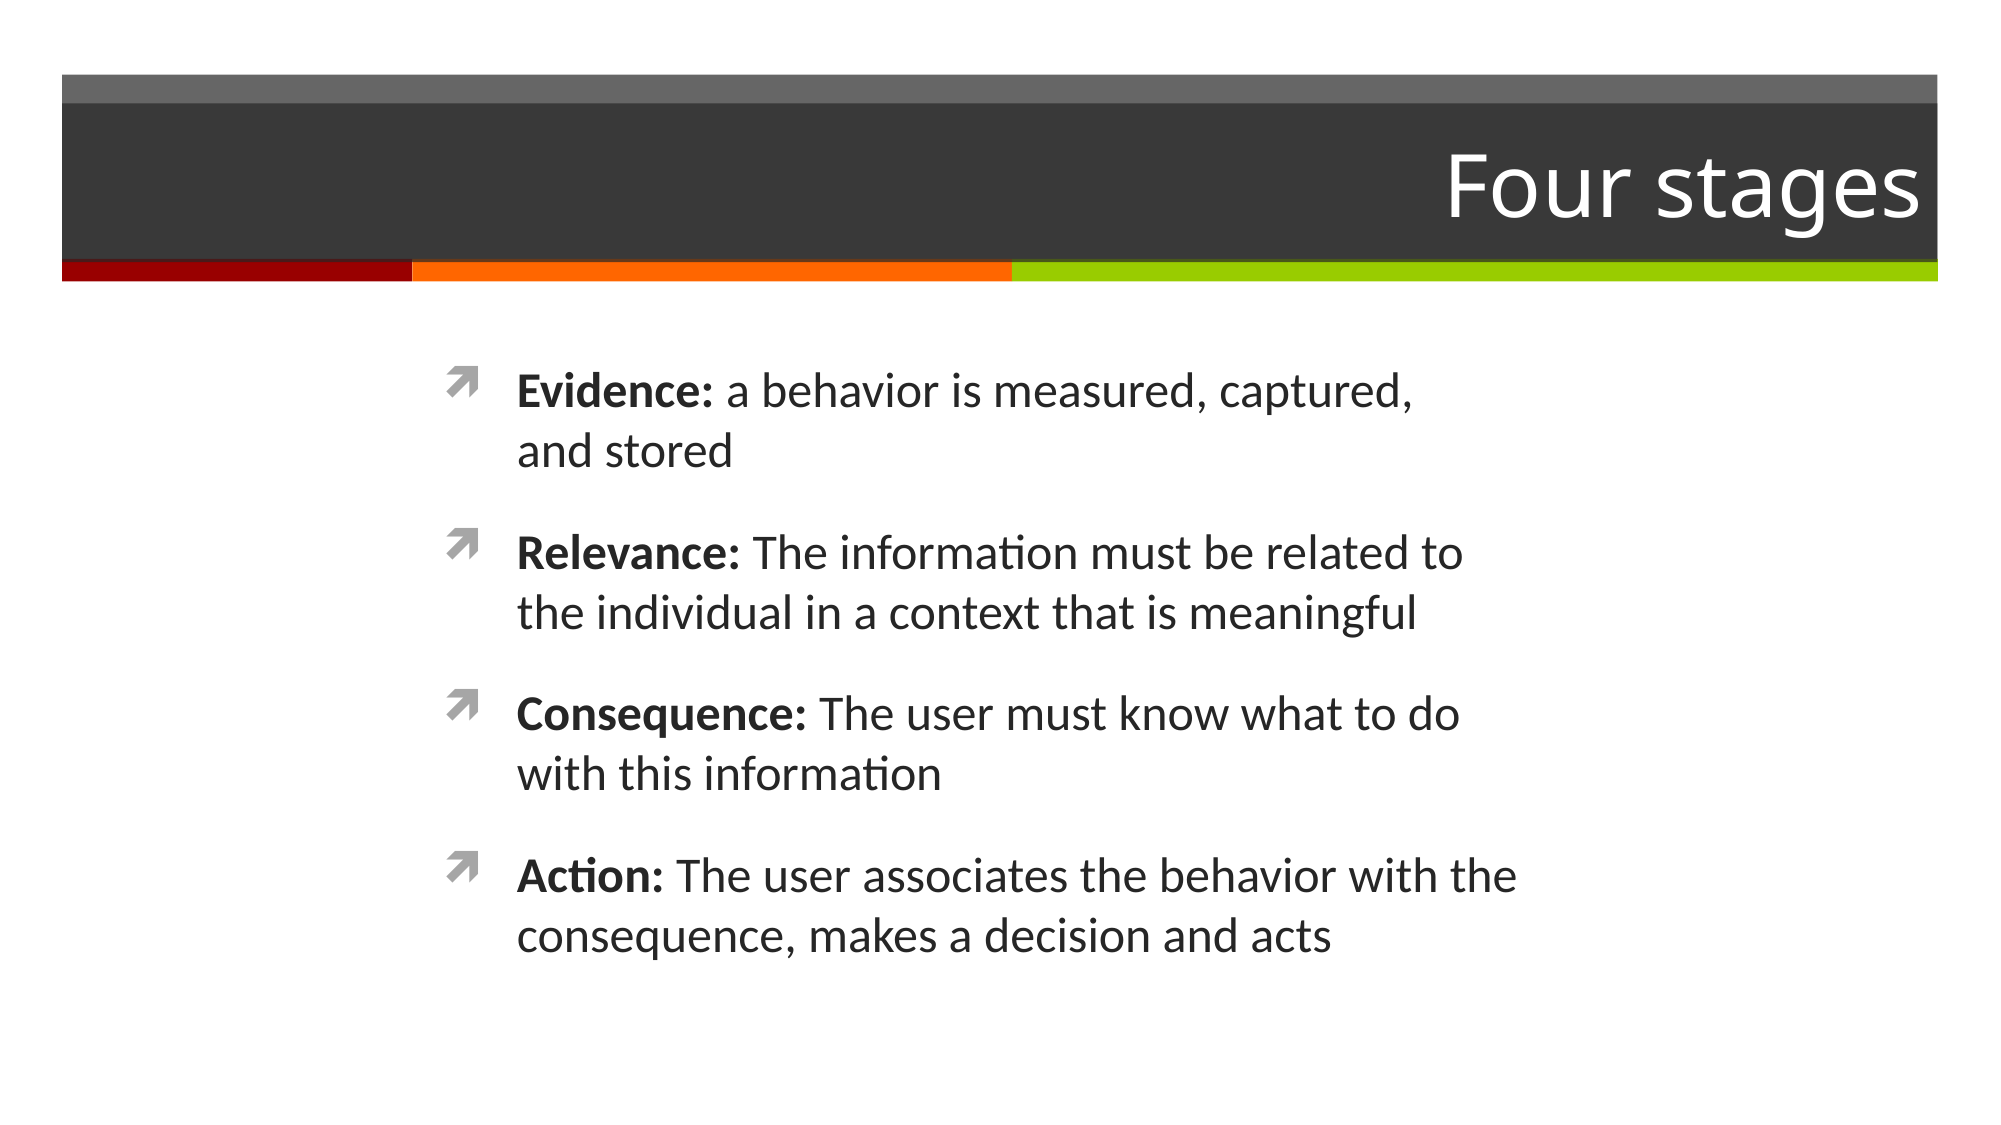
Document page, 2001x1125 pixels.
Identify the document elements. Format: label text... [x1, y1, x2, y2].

list Evidence: a behavior is measured, captured, and stored Relevance: The information must be related to the individual in a context that is meaningful Consequence: The user must know what to do with this information Action: The user associates the behavior with the consequence, makes a decision and acts [427, 350, 1543, 1005]
title Four stages [62, 103, 1938, 263]
